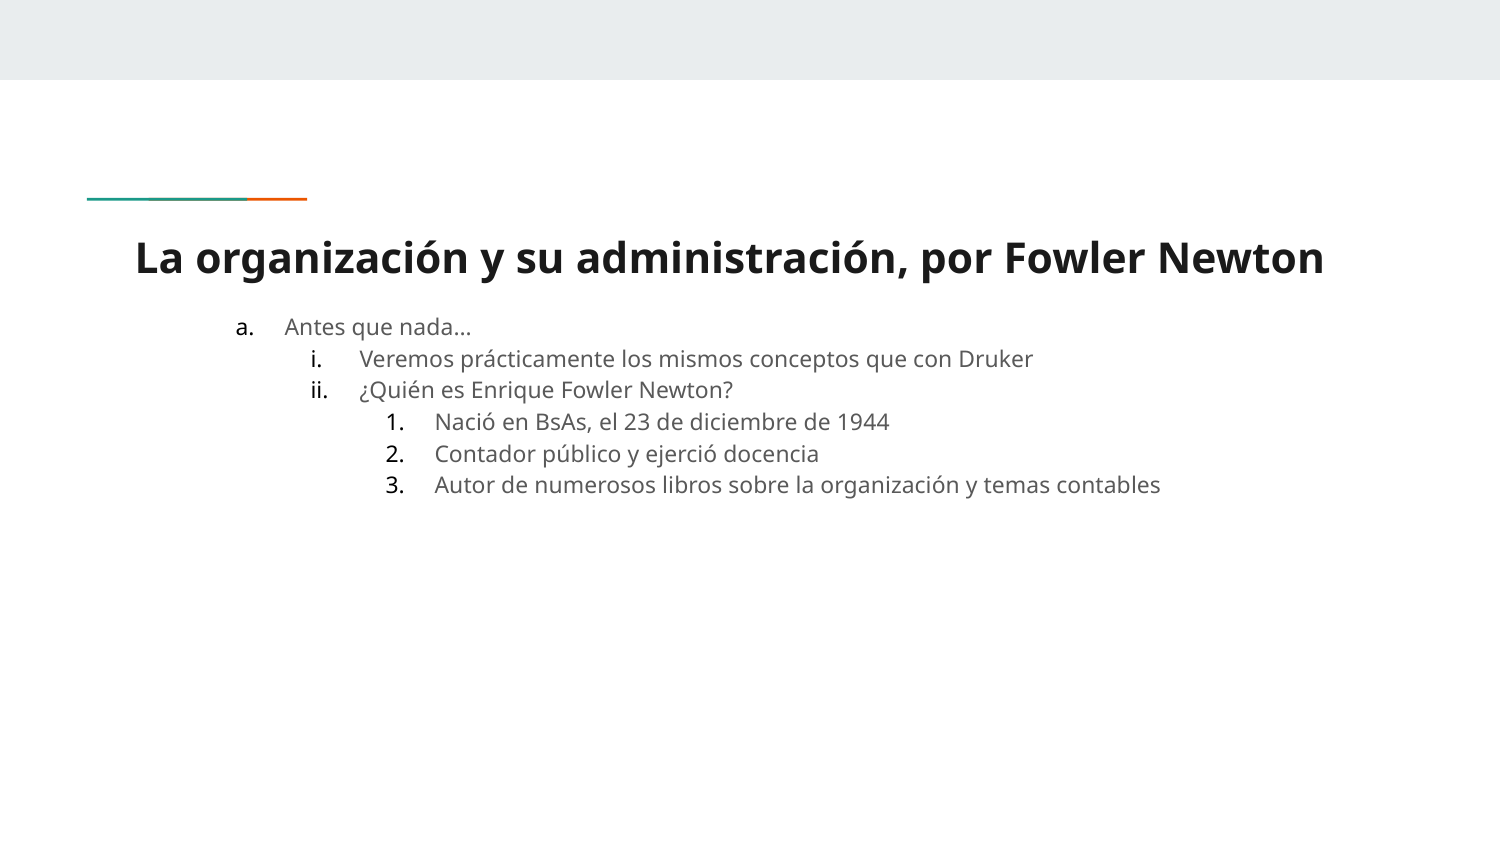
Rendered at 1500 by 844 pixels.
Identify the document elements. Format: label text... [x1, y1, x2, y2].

title La organización y su administración, por Fowler Newton [119, 216, 1381, 293]
list Antes que nada… Veremos prácticamente los mismos conceptos que con Druker ¿Quién es Enrique Fowler Newton? Nació en BsAs, el 23 de diciembre de 1944 Contador público y ejerció docencia Autor de numerosos libros sobre la organización y temas contables [119, 293, 1381, 828]
